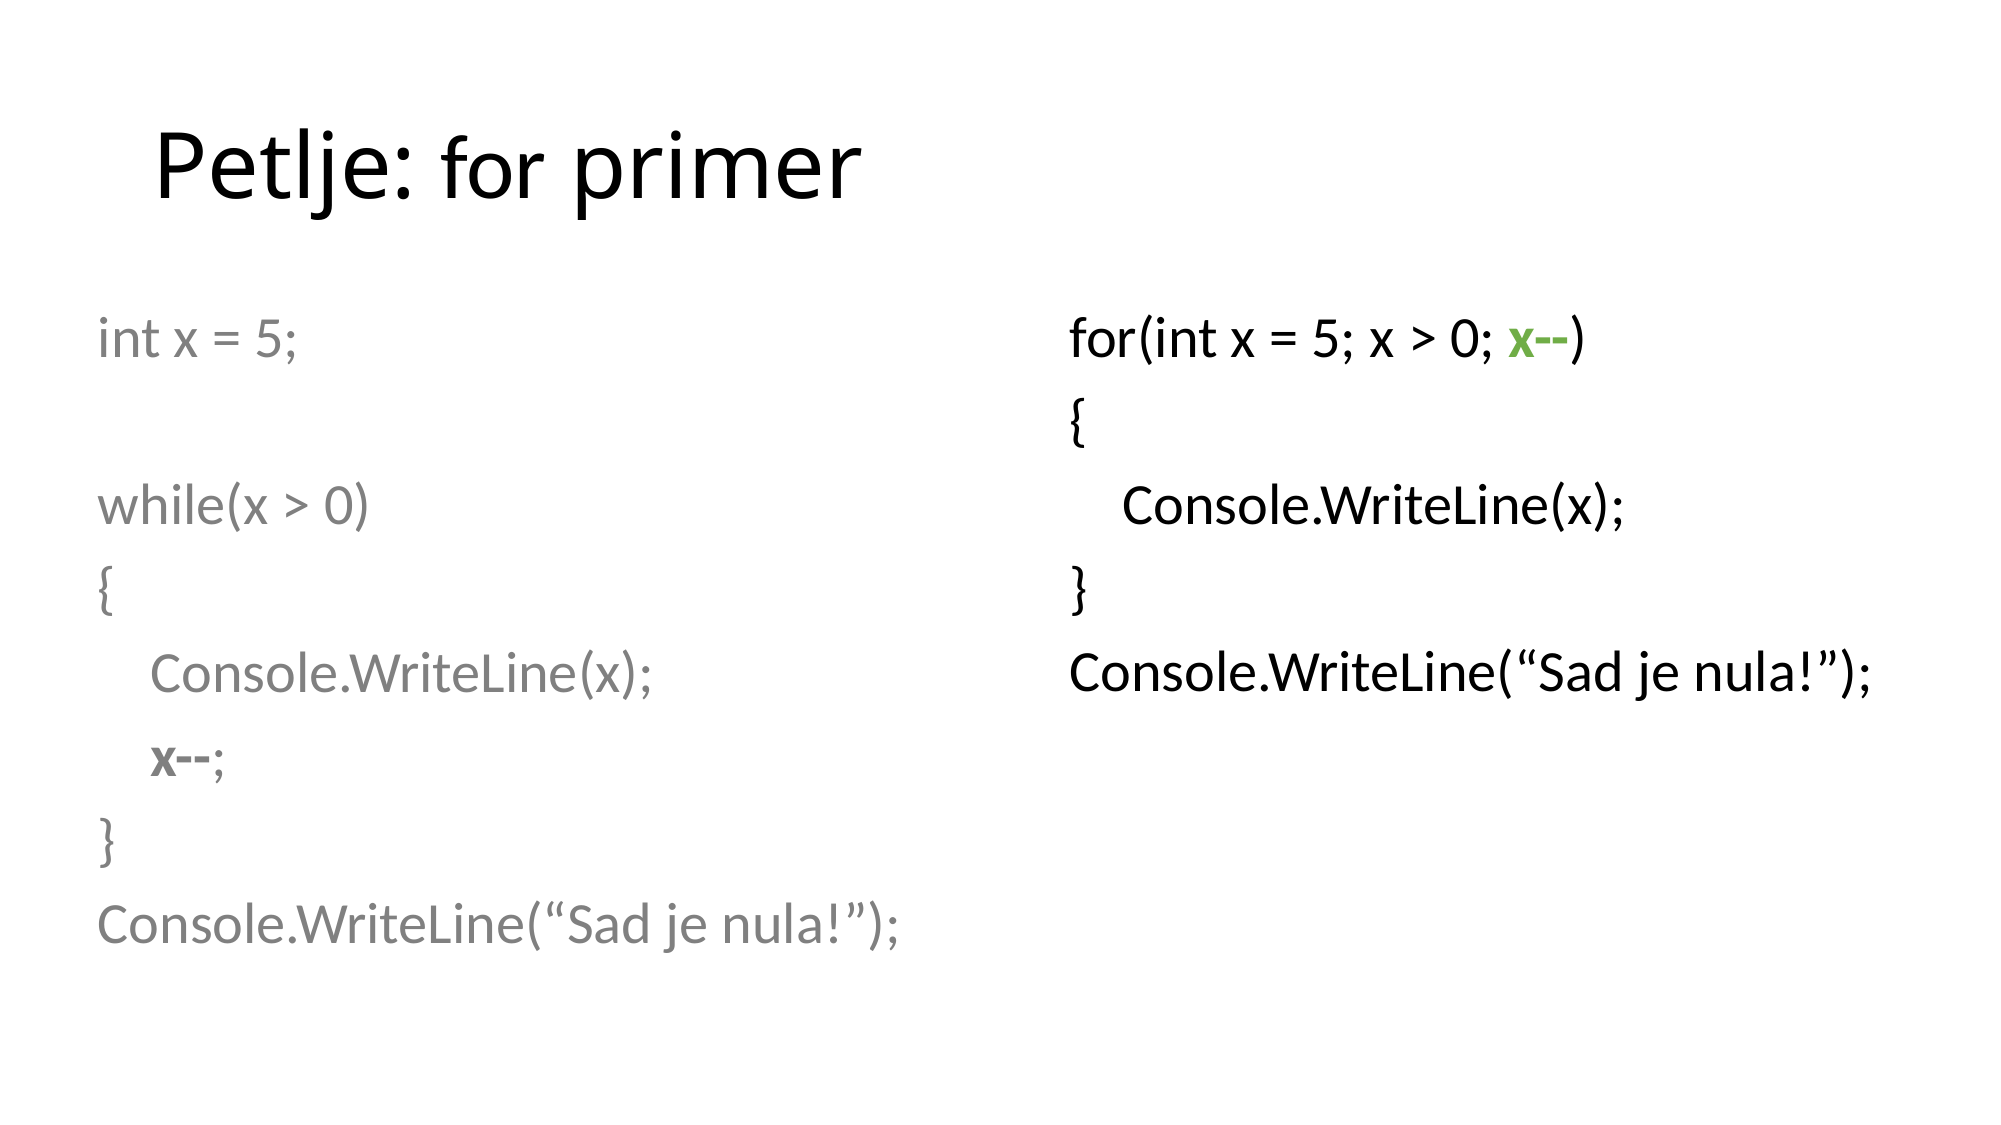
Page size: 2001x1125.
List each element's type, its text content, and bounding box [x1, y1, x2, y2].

title Petlje: for primer [137, 59, 1863, 278]
list int x = 5; while(x > 0) { Console.WriteLine(x); x--; } Console.WriteLine(“Sad je nula!”); [82, 299, 1054, 1014]
text_box for(int x = 5; x > 0; x--) { Console.WriteLine(x); } Console.WriteLine(“Sad je nula!”); [1054, 299, 2000, 1014]
